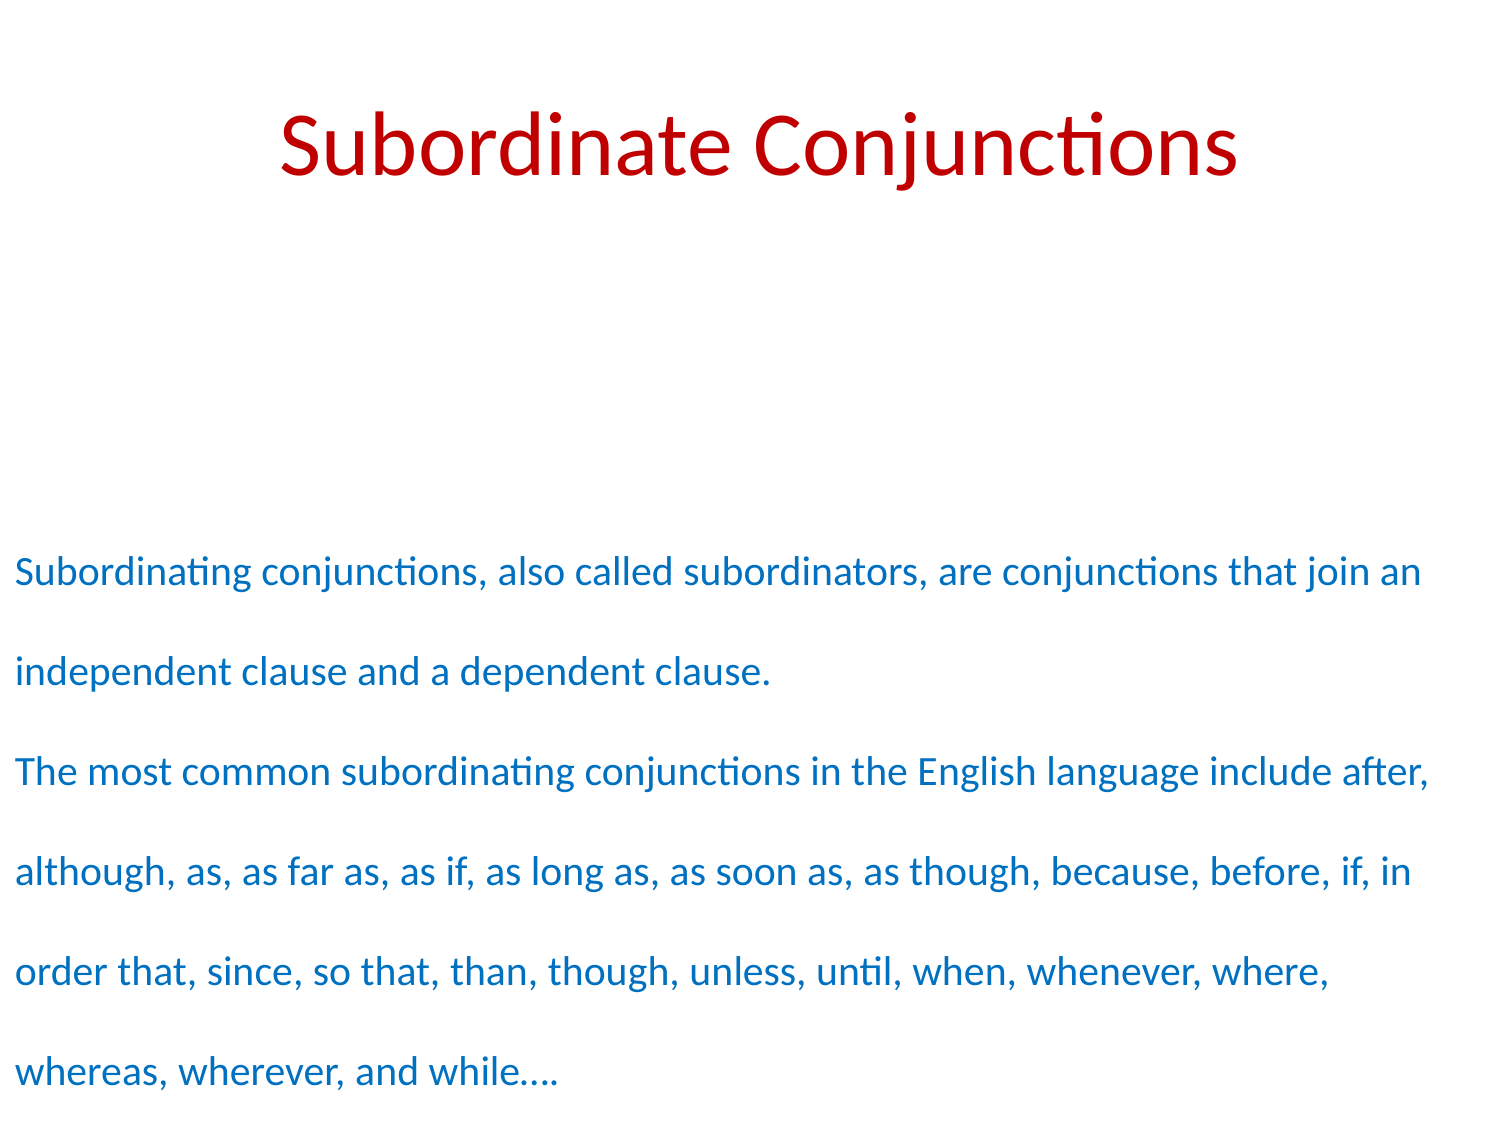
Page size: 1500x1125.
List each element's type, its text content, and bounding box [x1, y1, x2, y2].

title Subordinate Conjunctions [75, 45, 1425, 233]
text_box Subordinating conjunctions, also called subordinators, are conjunctions that join an independent clause and a dependent clause. The most common subordinating conjunctions in the English language include after, although, as, as far as, as if, as long as, as soon as, as though, because, before, if, in order that, since, so that, than, though, unless, until, when, whenever, where, whereas, wherever, and while…. [0, 441, 1500, 1125]
